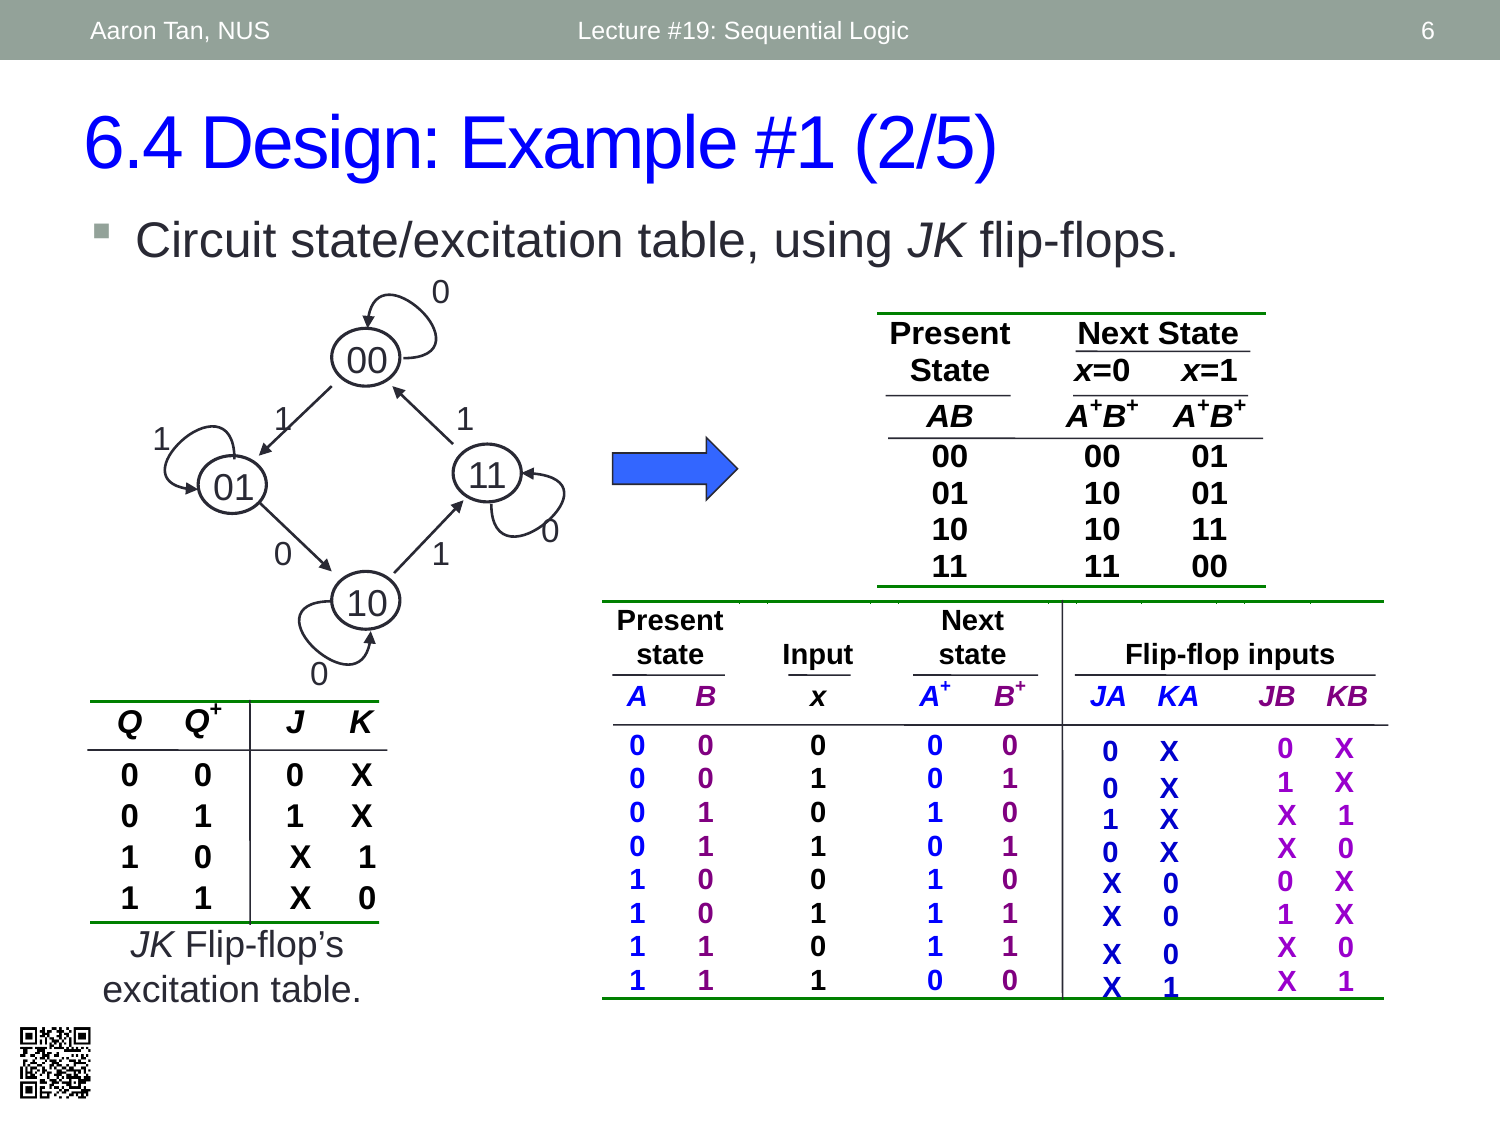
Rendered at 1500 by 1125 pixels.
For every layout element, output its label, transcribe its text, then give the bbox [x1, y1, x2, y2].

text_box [862, 312, 1274, 596]
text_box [137, 262, 575, 700]
slide_number 6 [1308, 3, 1450, 57]
picture [15, 1022, 95, 1103]
title 6.4 Design: Example #1 (2/5) [68, 86, 1450, 192]
text_box [612, 437, 738, 500]
text_box Circuit state/excitation table, using JK flip-flops. [74, 200, 1425, 294]
footer Lecture #19: Sequential Logic [562, 3, 1238, 57]
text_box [74, 699, 388, 1018]
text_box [586, 599, 1389, 1027]
slide_number Aaron Tan, NUS [75, 3, 550, 57]
